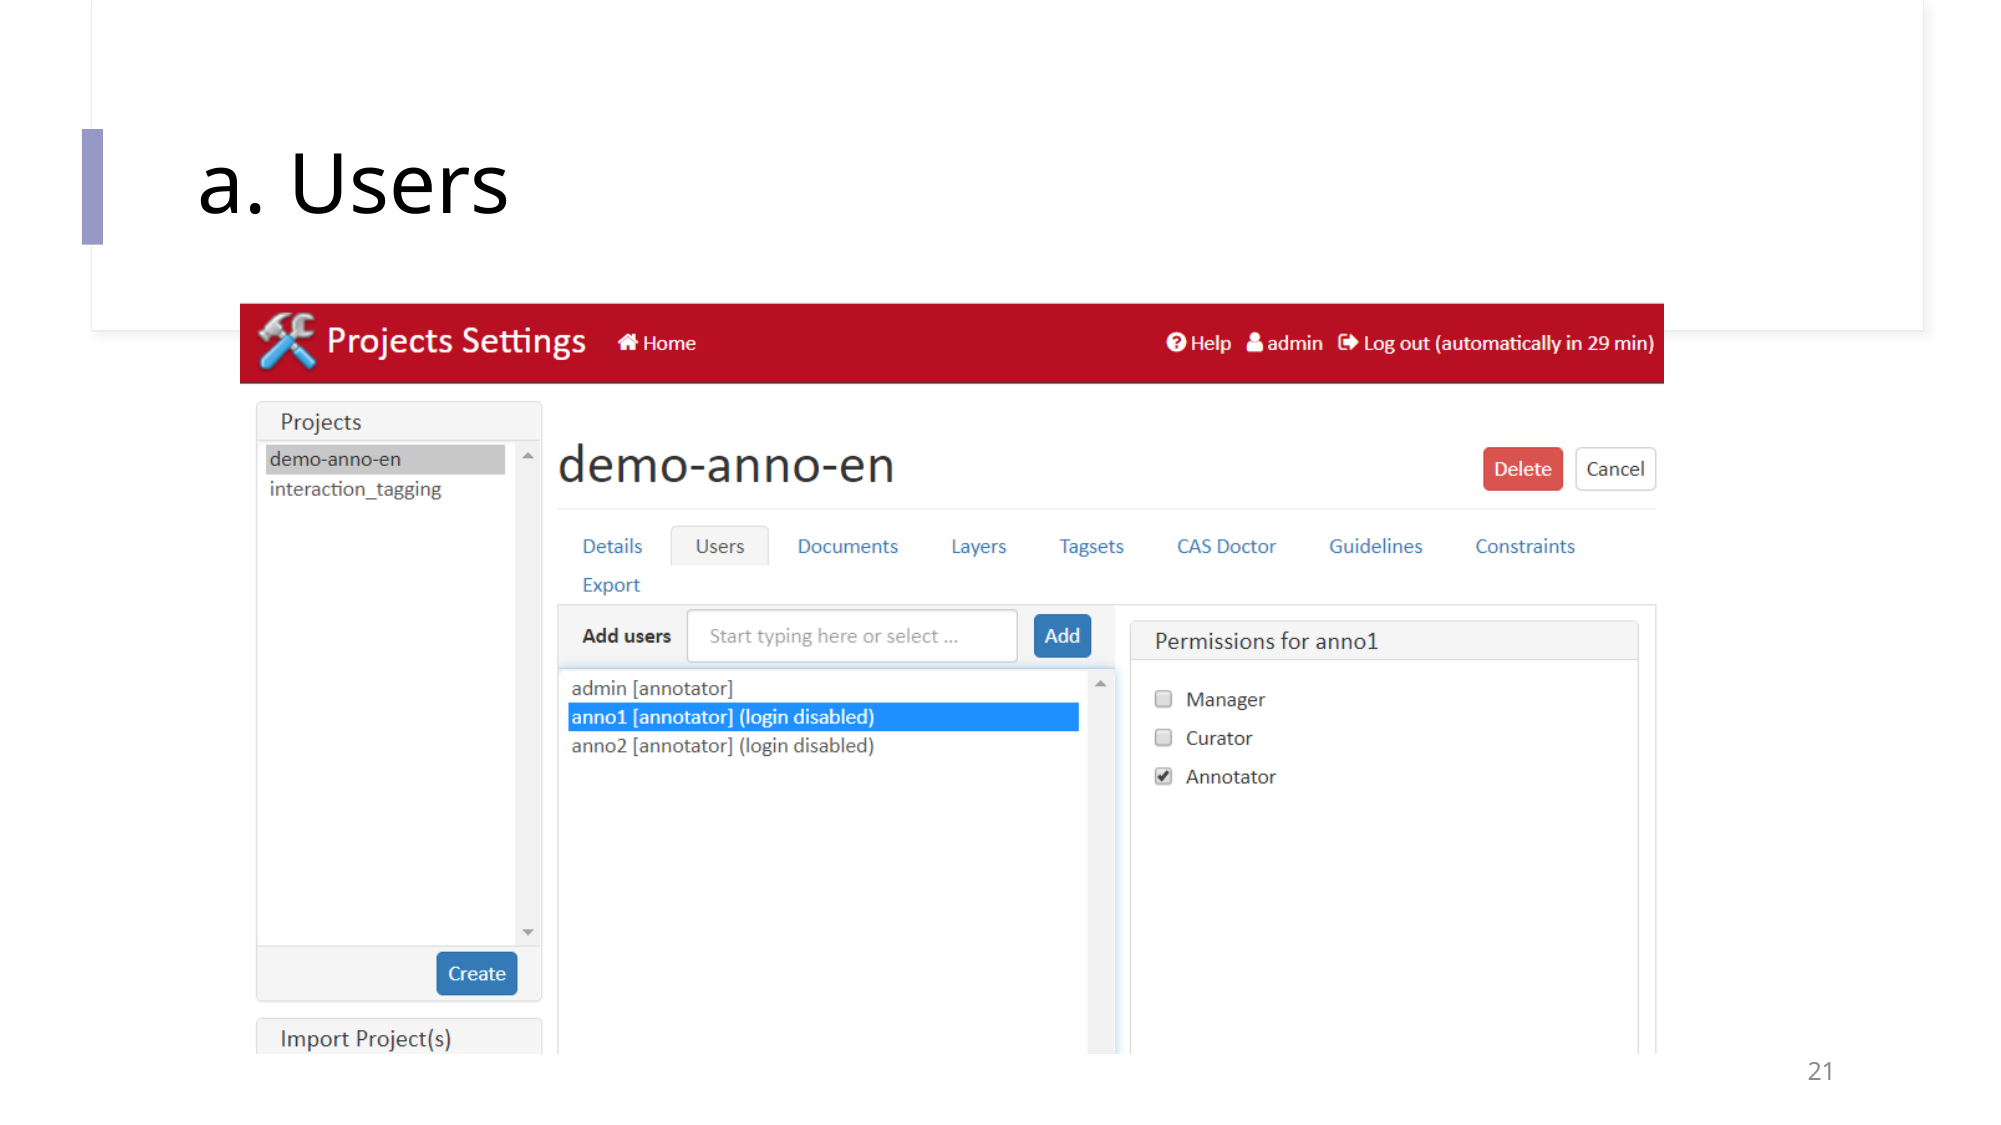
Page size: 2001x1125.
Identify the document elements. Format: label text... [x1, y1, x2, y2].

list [240, 299, 1664, 1054]
title a. Users [183, 90, 1851, 284]
slide_number 21 [1401, 1042, 1851, 1103]
